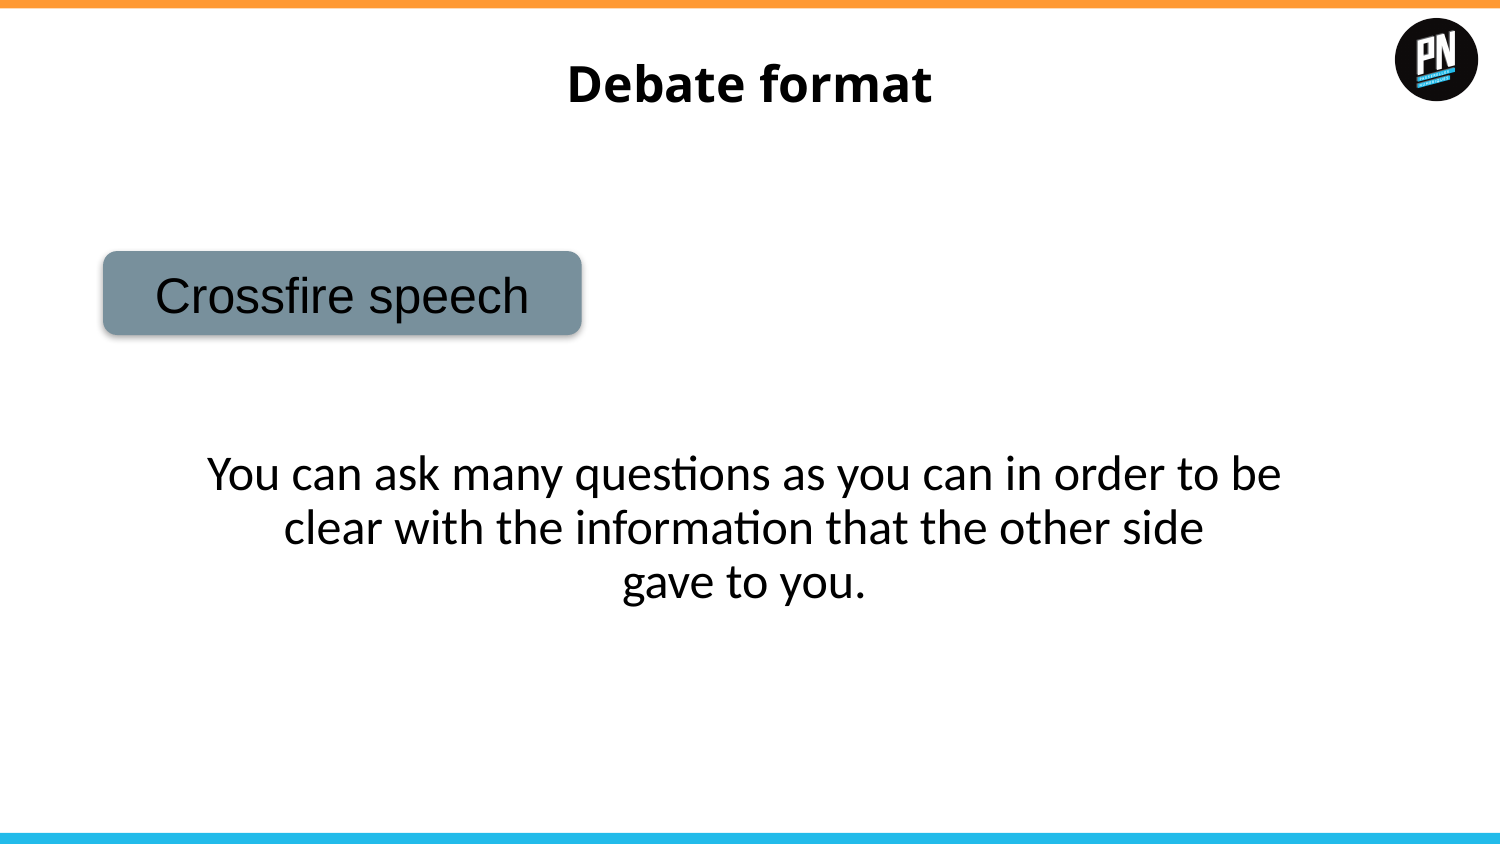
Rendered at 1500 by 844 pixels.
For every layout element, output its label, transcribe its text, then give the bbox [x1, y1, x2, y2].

picture [1394, 17, 1479, 102]
text_box Crossfire speech [103, 251, 582, 336]
list You can ask many questions as you can in order to be clear with the information that the other side gave to you. [103, 440, 1397, 622]
title Debate format [103, 45, 1397, 147]
